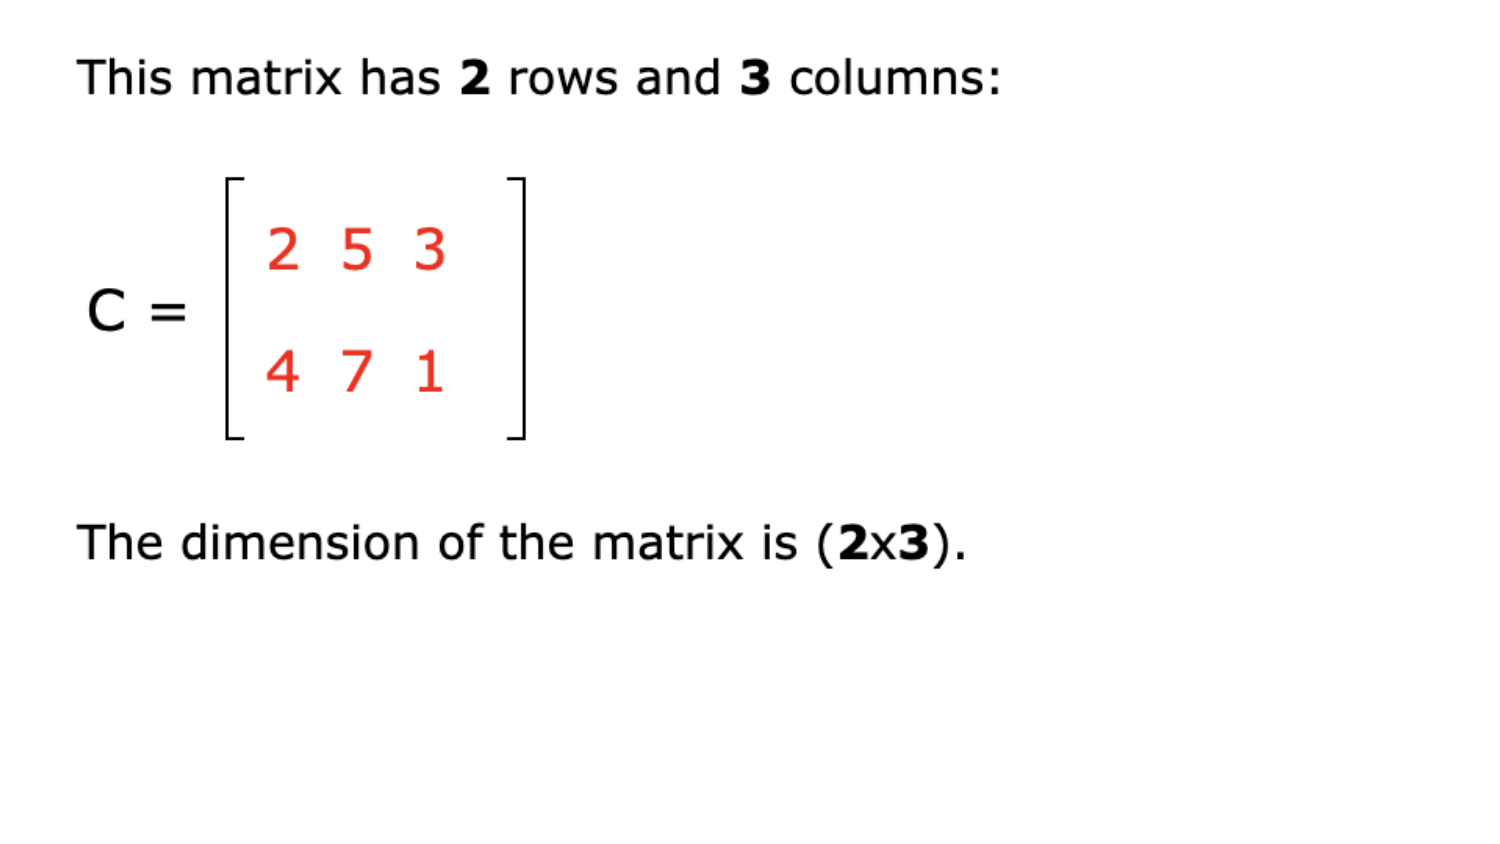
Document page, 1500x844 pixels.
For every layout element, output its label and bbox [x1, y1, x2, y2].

picture [24, 24, 1101, 619]
